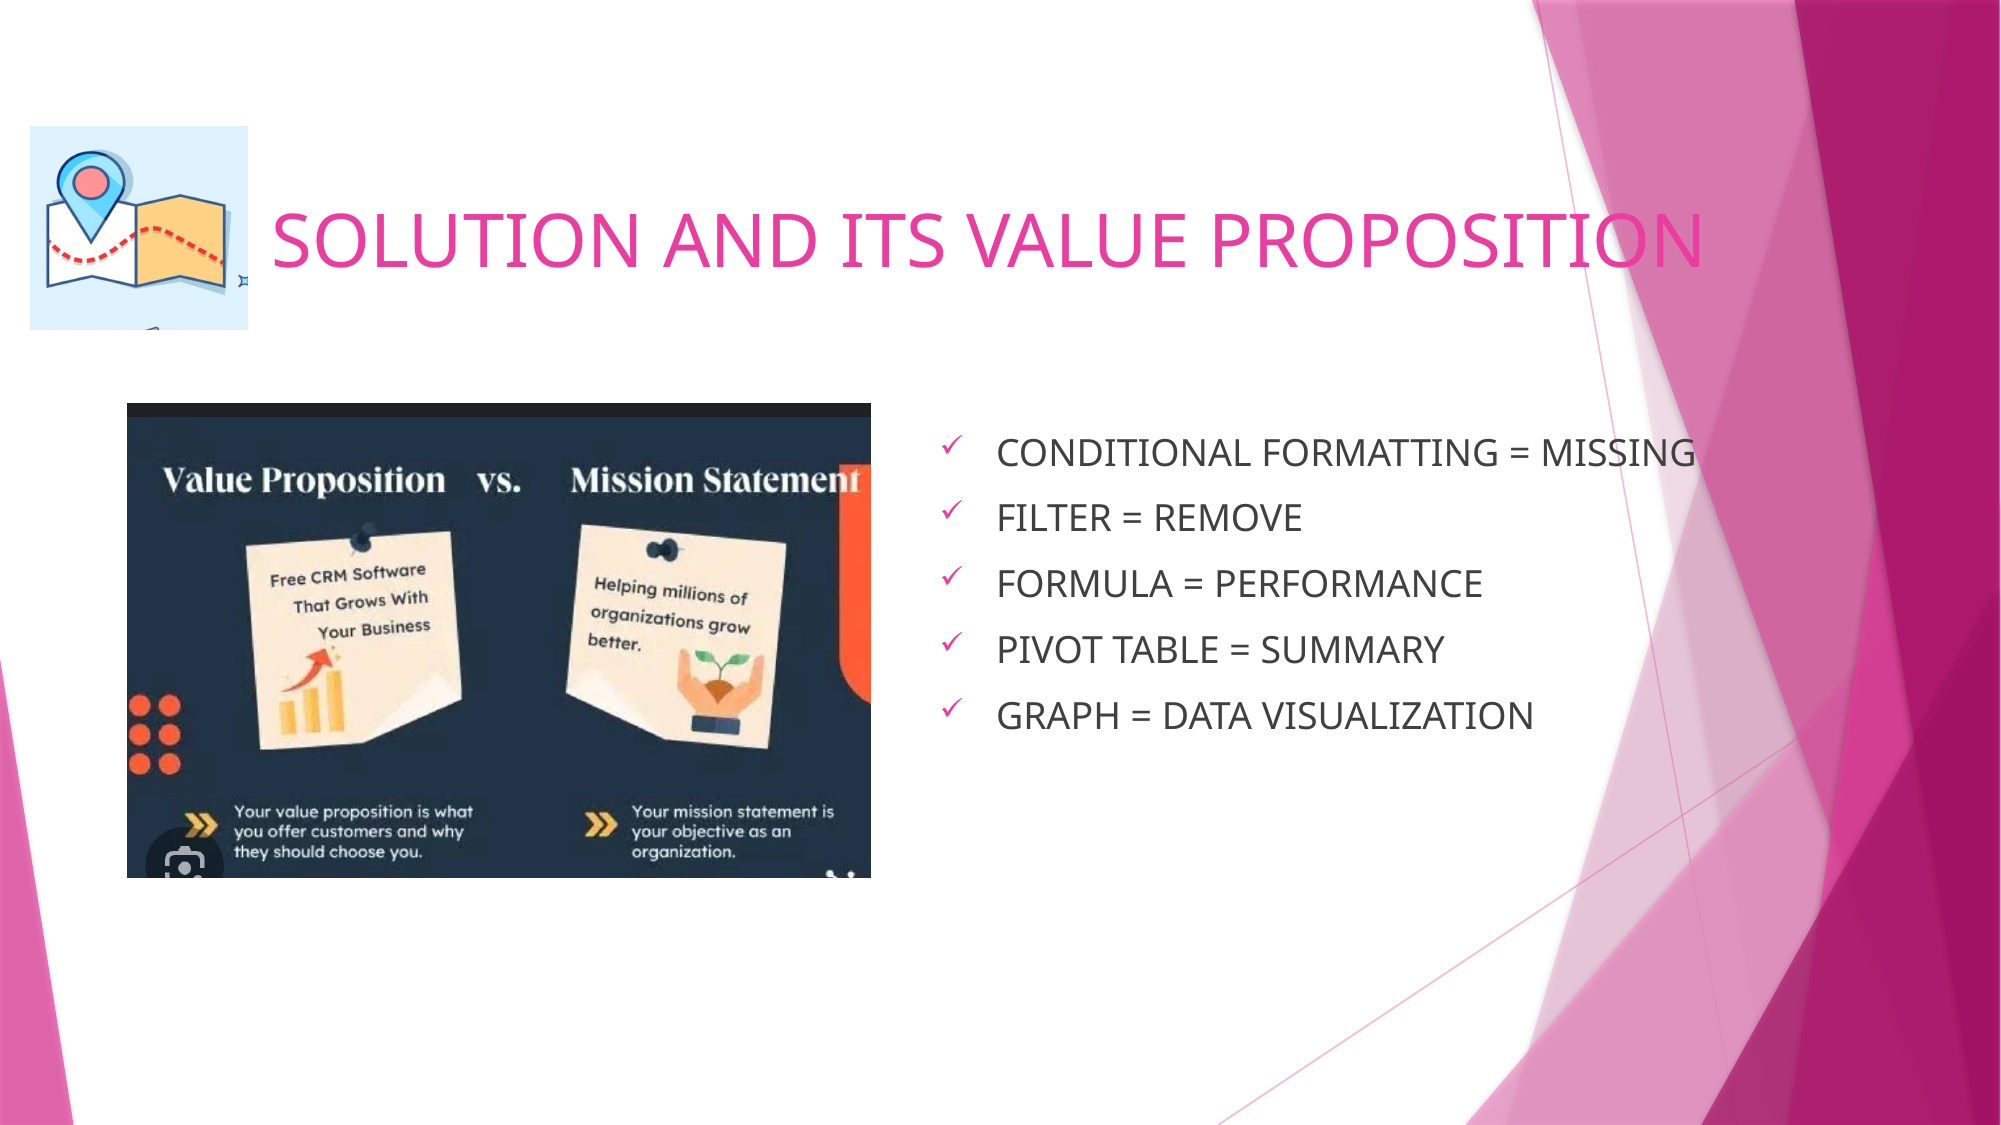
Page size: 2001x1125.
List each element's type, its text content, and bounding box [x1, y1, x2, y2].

list CONDITIONAL FORMATTING = MISSING FILTER = REMOVE FORMULA = PERFORMANCE PIVOT TABLE = SUMMARY GRAPH = DATA VISUALIZATION [924, 421, 2000, 860]
picture [30, 126, 249, 331]
title SOLUTION AND ITS VALUE PROPOSITION [250, 126, 1779, 290]
picture [127, 403, 871, 878]
